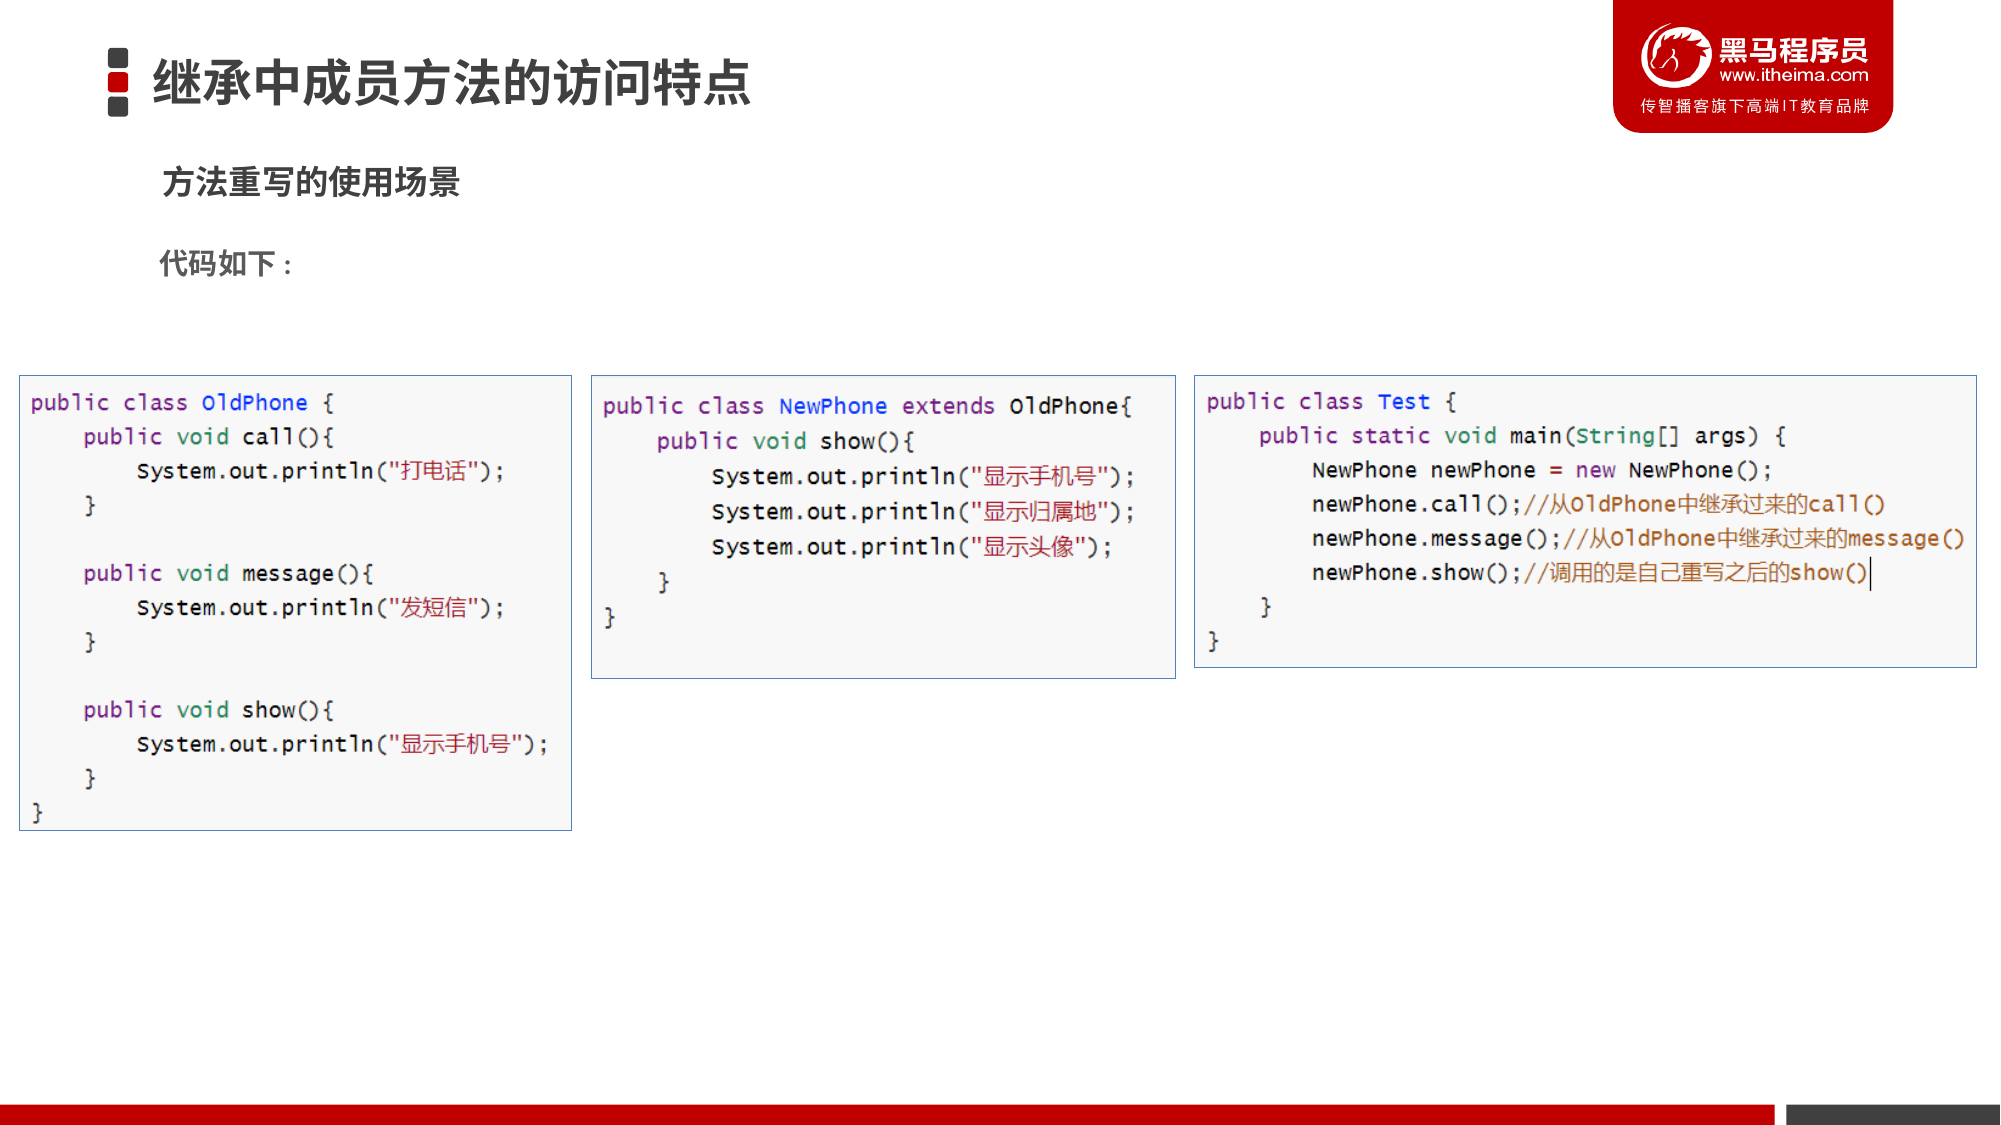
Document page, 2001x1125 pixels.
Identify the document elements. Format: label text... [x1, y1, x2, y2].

picture [1194, 375, 1978, 668]
picture [1616, 11, 1894, 125]
title 继承中成员方法的访问特点 [137, 38, 1577, 124]
picture [18, 375, 572, 831]
text_box 代码如下: [144, 238, 307, 288]
picture [590, 375, 1176, 679]
list 方法重写的使用场景 [147, 138, 1763, 224]
